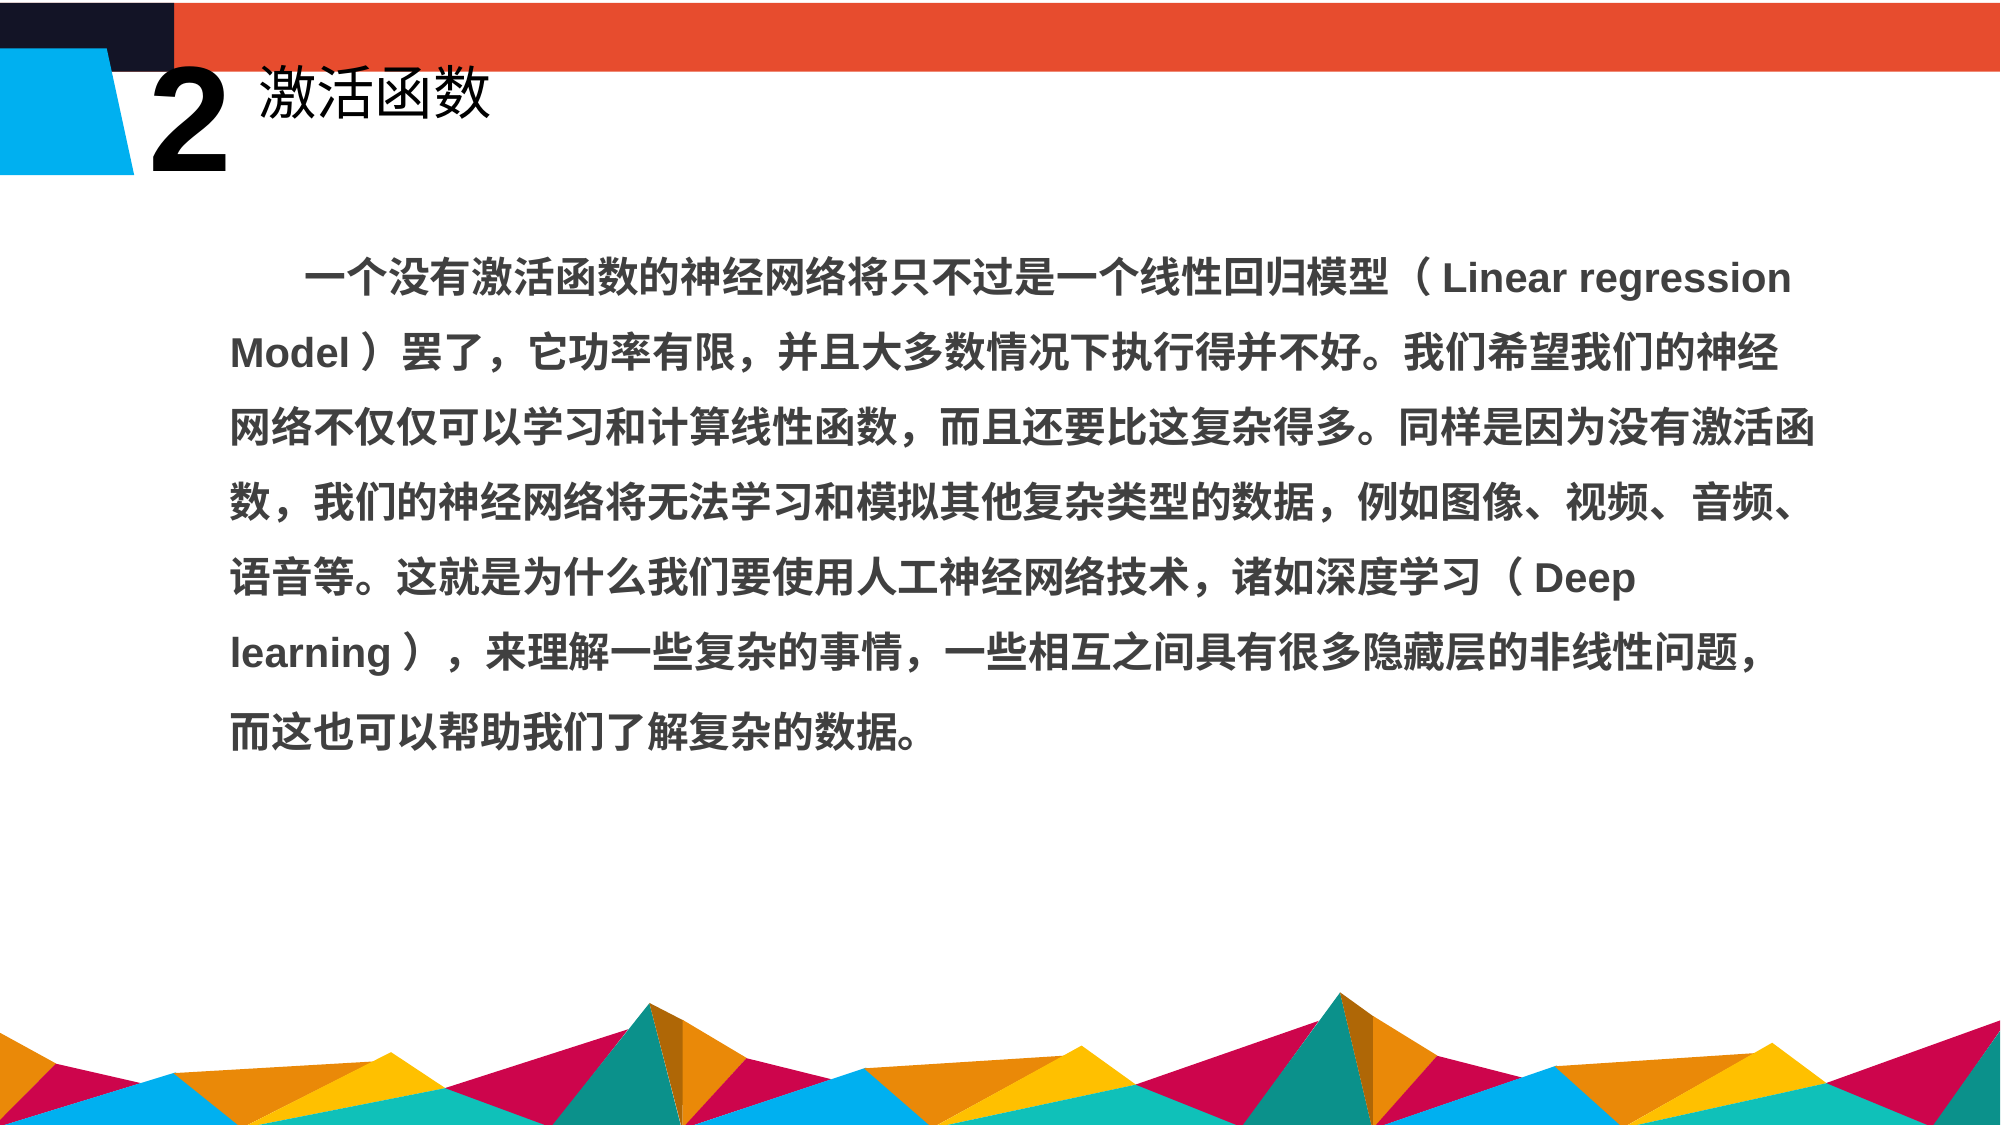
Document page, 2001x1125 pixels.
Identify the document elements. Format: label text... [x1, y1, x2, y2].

text_box 一个没有激活函数的神经网络将只不过是一个线性回归模型（Linear regression Model）罢了，它功率有限，并且大多数情况下执行得并不好。我们希望我们的神经网络不仅仅可以学习和计算线性函数，而且还要比这复杂得多。同样是因为没有激活函数，我们的神经网络将无法学习和模拟其他复杂类型的数据，例如图像、视频、音频、语音等。这就是为什么我们要使用人工神经网络技术，诸如深度学习（Deep learning），来理解一些复杂的事情，一些相互之间具有很多隐藏层的非线性问题，而这也可以帮助我们了解复杂的数据。 [215, 218, 1834, 774]
text_box 激活函数 [243, 48, 513, 134]
text_box 2 [134, 13, 353, 209]
text_box [0, 47, 134, 177]
